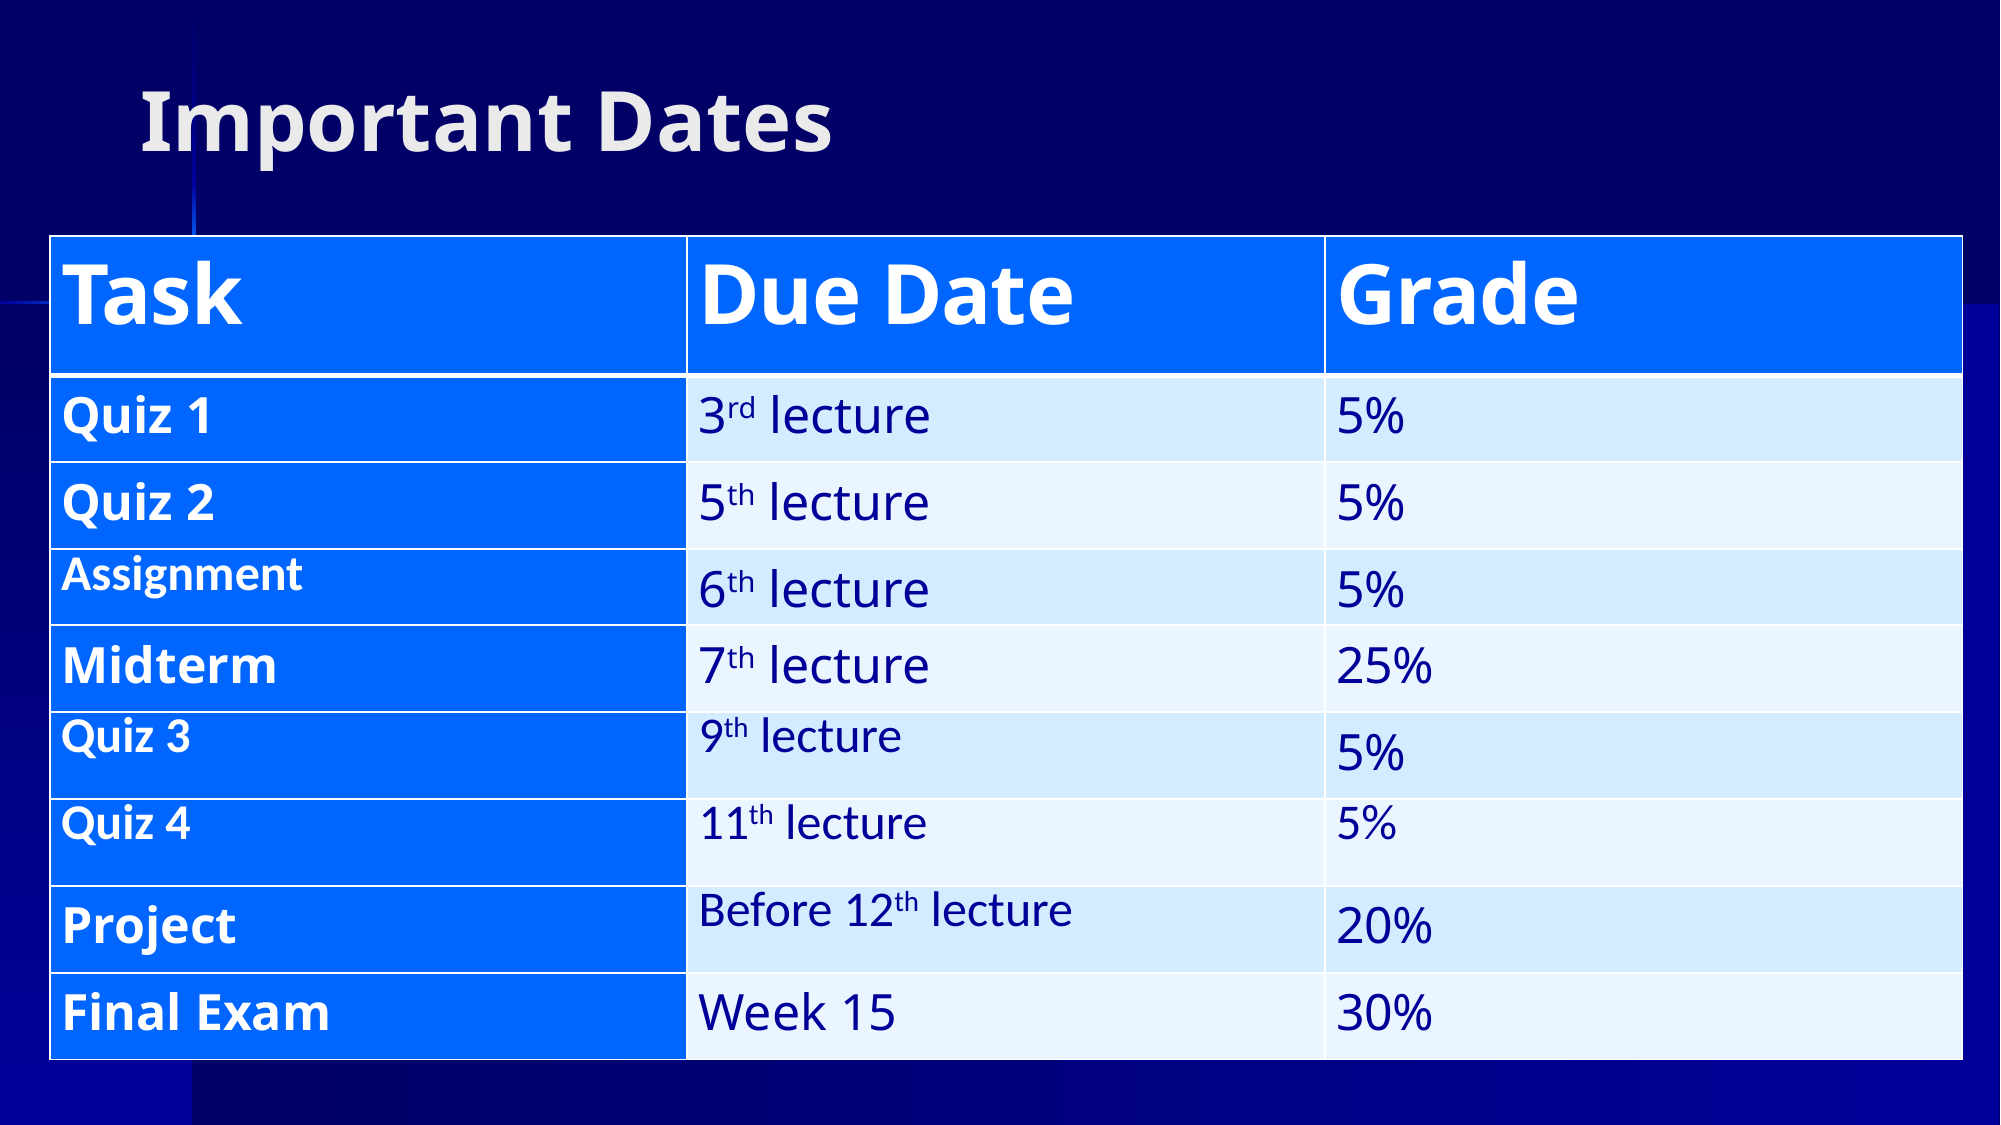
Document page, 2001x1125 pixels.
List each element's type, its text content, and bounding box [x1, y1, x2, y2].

title Important Dates [124, 0, 1776, 235]
table_cell 5th lecture [688, 463, 1324, 548]
table_cell 30% [1326, 974, 1962, 1059]
table_cell Final Exam [51, 974, 686, 1059]
table_cell 7th lecture [688, 626, 1324, 711]
table_cell 5% [1326, 463, 1962, 548]
table_cell Quiz 4 [51, 800, 686, 885]
table_cell 5% [1326, 550, 1962, 624]
table_cell 9th lecture [688, 713, 1324, 798]
table_cell Quiz 3 [51, 713, 686, 798]
table_cell 25% [1326, 626, 1962, 711]
table_header Task [51, 237, 686, 373]
table_cell Assignment [51, 550, 686, 624]
table_cell 11th lecture [688, 800, 1324, 885]
table_cell 6th lecture [688, 550, 1324, 624]
table_cell 3rd lecture [688, 378, 1324, 461]
table_header Due Date [688, 237, 1324, 373]
table_cell Before 12th lecture [688, 887, 1324, 972]
table_cell Quiz 2 [51, 463, 686, 548]
table_cell 5% [1326, 378, 1962, 461]
table_cell 5% [1326, 800, 1962, 885]
table_cell Week 15 [688, 974, 1324, 1059]
table_cell 5% [1326, 713, 1962, 798]
table_header Grade [1326, 237, 1962, 373]
table_cell Project [51, 887, 686, 972]
table_cell Quiz 1 [51, 378, 686, 461]
table_cell 20% [1326, 887, 1962, 972]
table_cell Midterm [51, 626, 686, 711]
